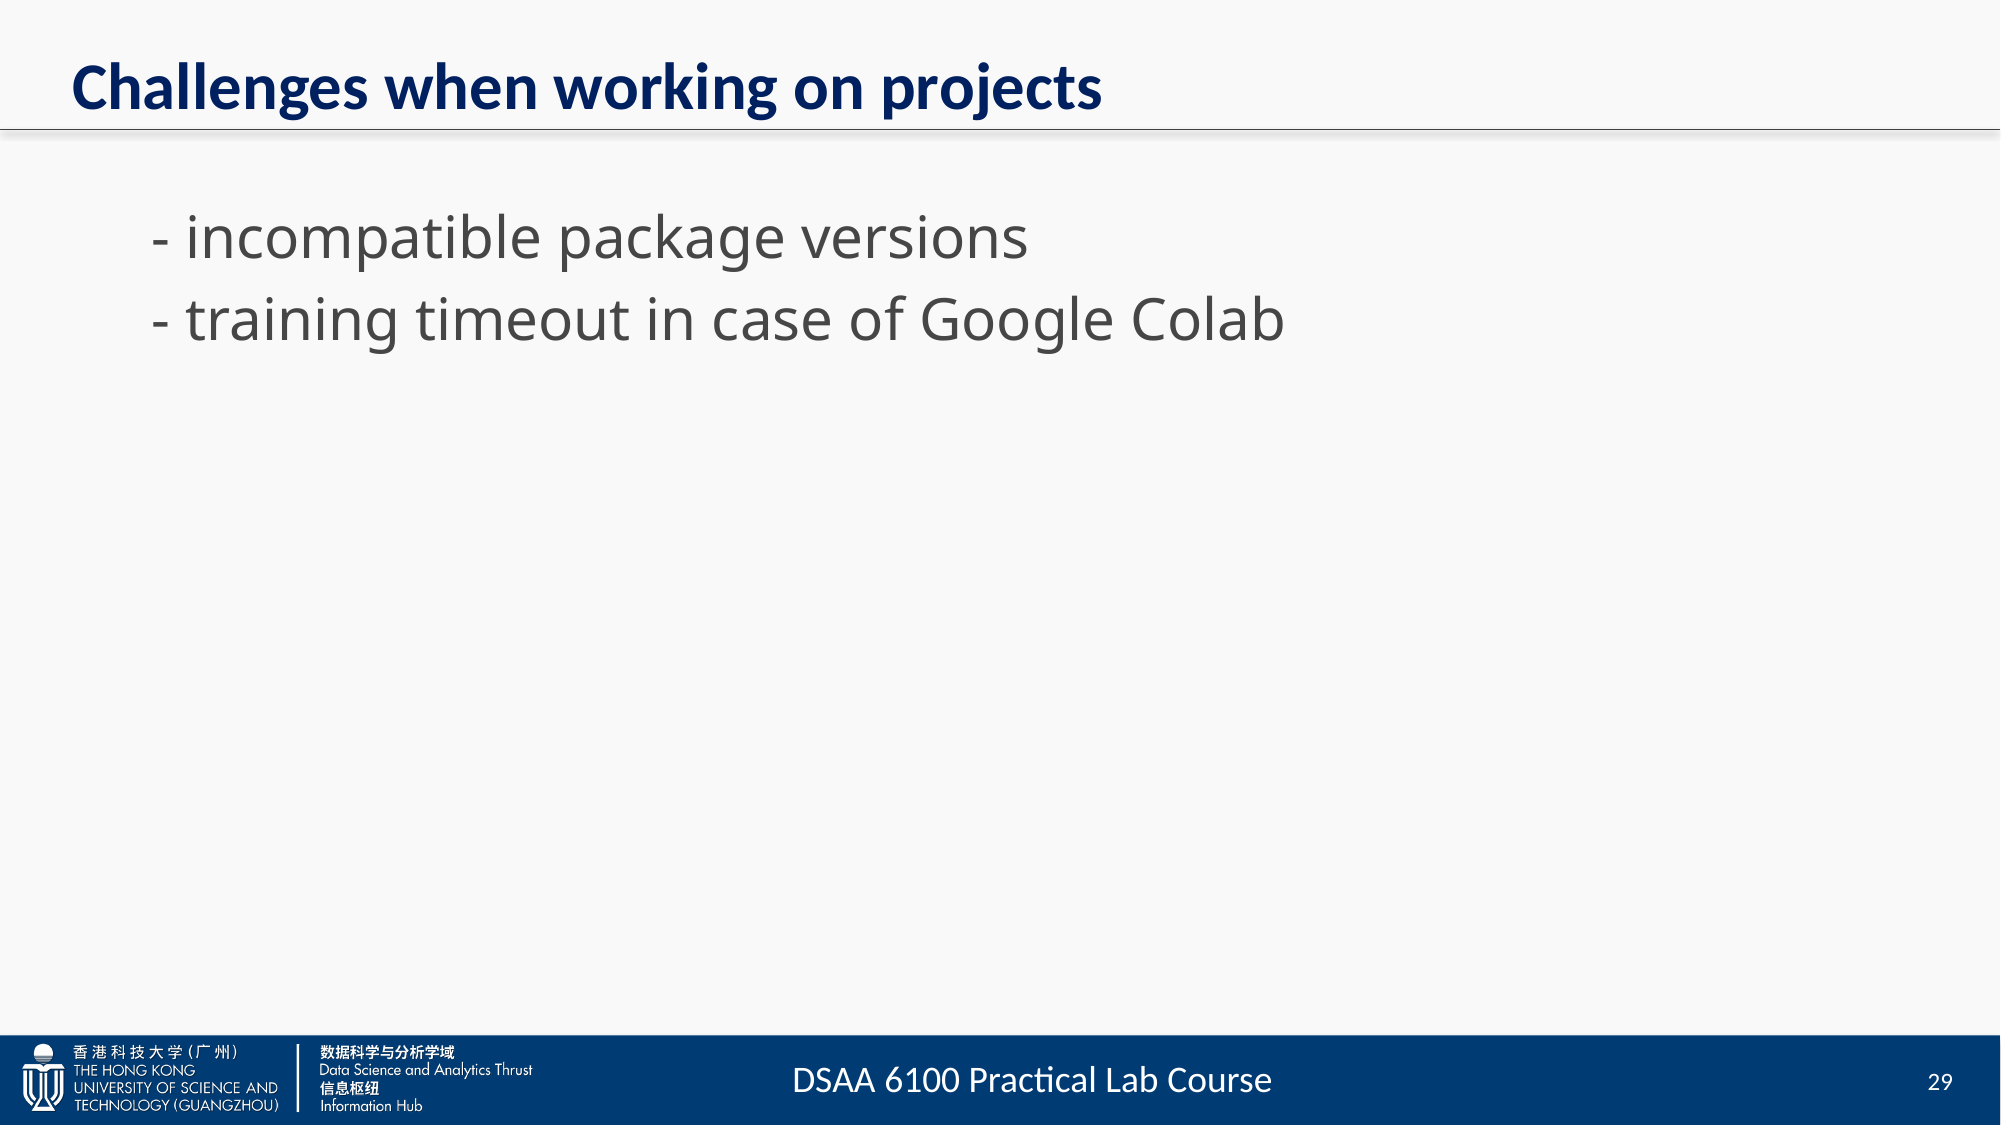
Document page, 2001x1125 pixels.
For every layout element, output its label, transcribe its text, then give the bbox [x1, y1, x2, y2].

picture [0, 1016, 577, 1125]
title Challenges when working on projects [57, 35, 1943, 162]
list - incompatible package versions - training timeout in case of Google Colab [136, 193, 1831, 540]
